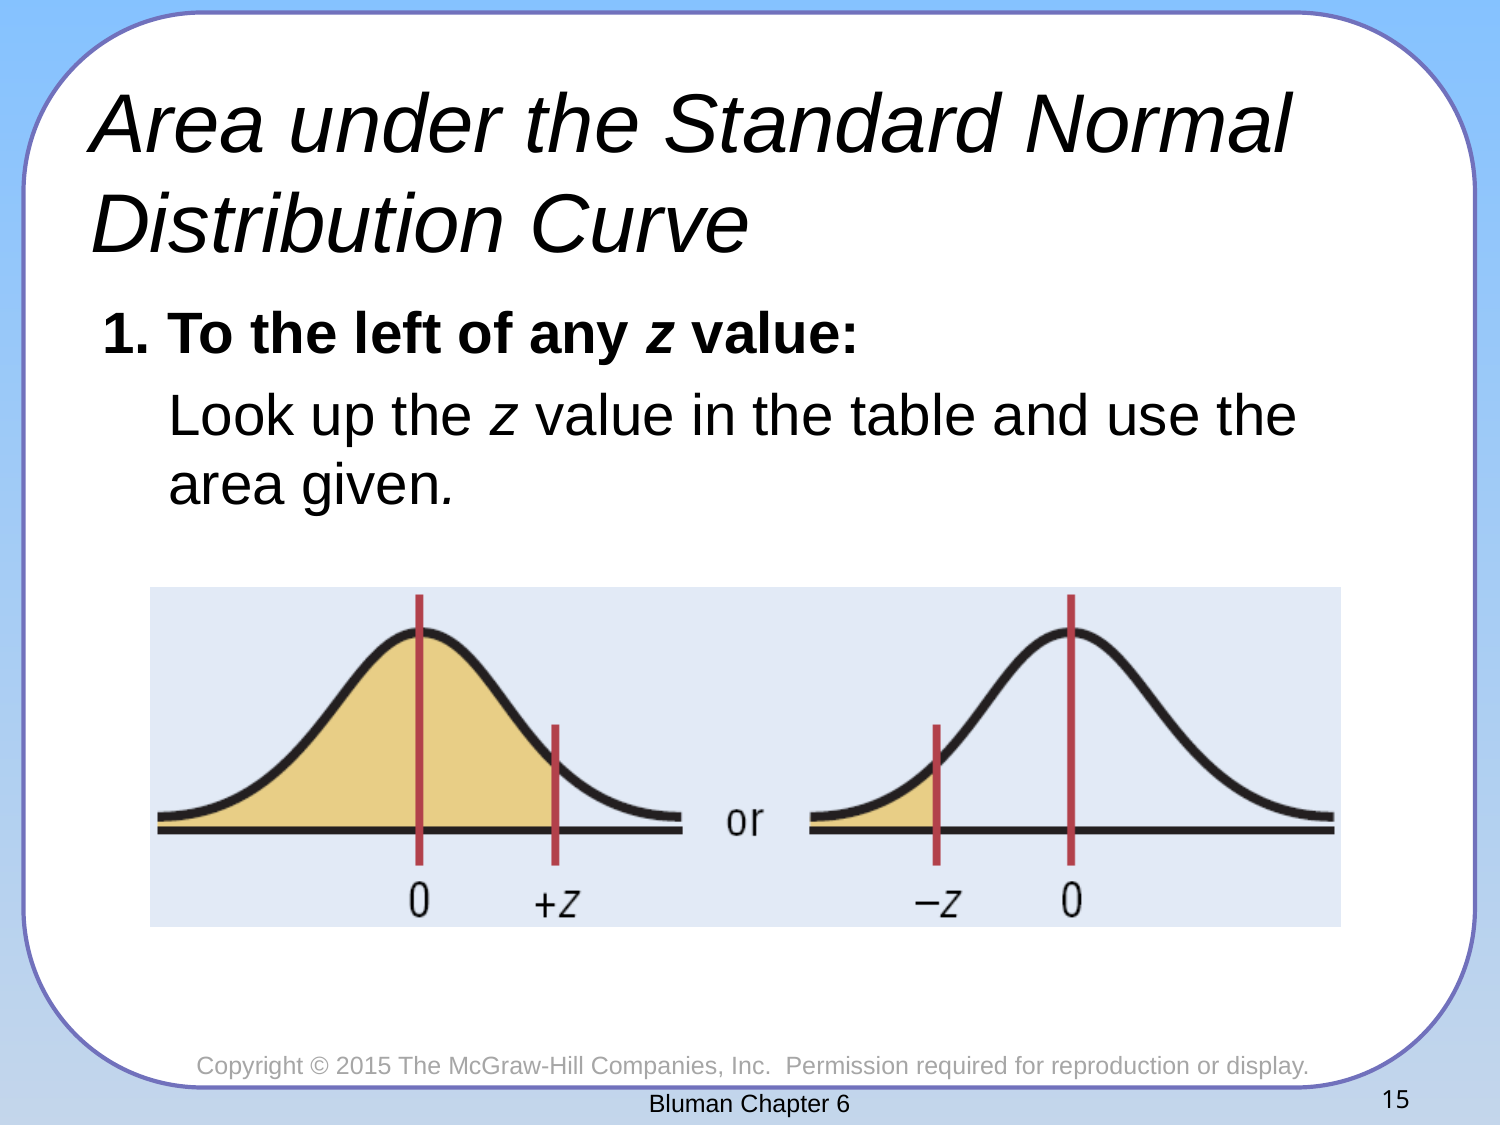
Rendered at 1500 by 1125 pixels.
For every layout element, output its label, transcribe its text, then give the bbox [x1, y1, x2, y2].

picture [149, 587, 1341, 927]
footer Bluman Chapter 6 [512, 1049, 988, 1125]
slide_number 15 [1074, 1049, 1426, 1125]
title Area under the Standard Normal Distribution Curve [75, 87, 1425, 250]
list 1. To the left of any z value: Look up the z value in the table and use the area given. [87, 287, 1413, 538]
